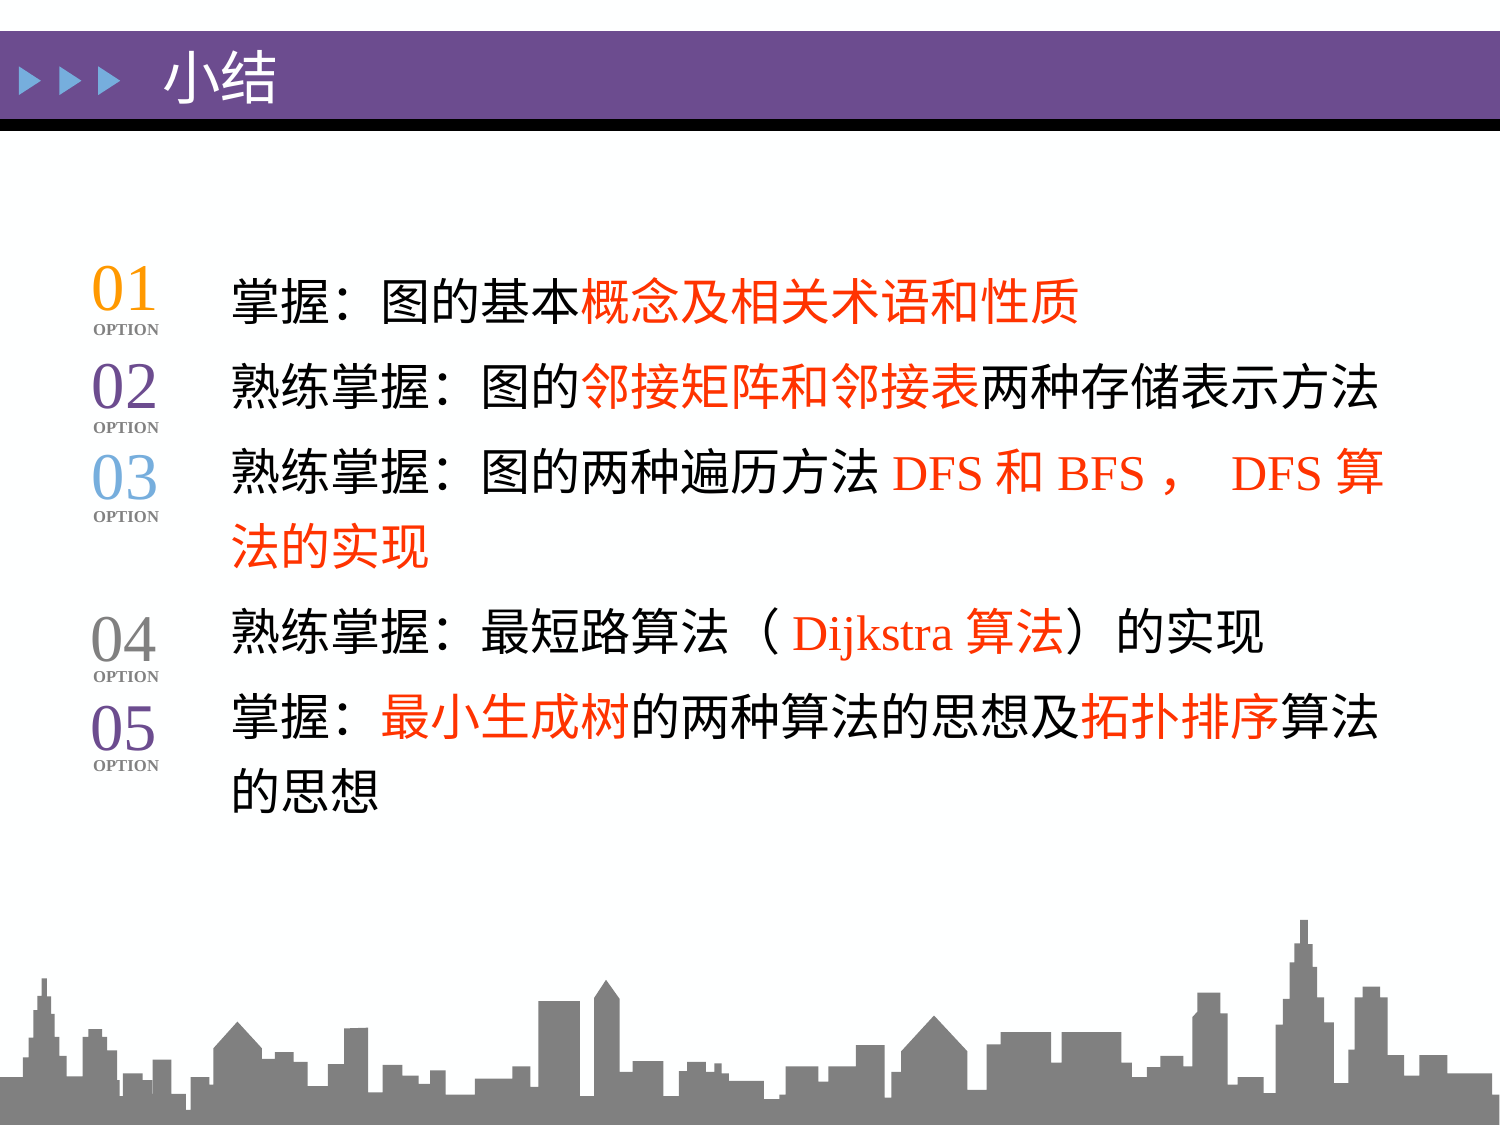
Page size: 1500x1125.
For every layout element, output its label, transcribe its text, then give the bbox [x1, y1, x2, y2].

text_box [77, 340, 175, 431]
text_box [0, 919, 1500, 1125]
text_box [77, 243, 175, 340]
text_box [77, 432, 175, 535]
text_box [77, 593, 175, 682]
text_box 小结 [147, 33, 423, 119]
text_box 掌握：图的基本概念及相关术语和性质 熟练掌握：图的邻接矩阵和邻接表两种存储表示方法 熟练掌握：图的两种遍历方法DFS和BFS， DFS算法的实现 熟练掌握：最短路算法（Dijkstra算法）的实现 掌握：最小生成树的两种算法的思想及拓扑排序算法的思想 [140, 247, 1425, 845]
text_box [77, 682, 175, 784]
